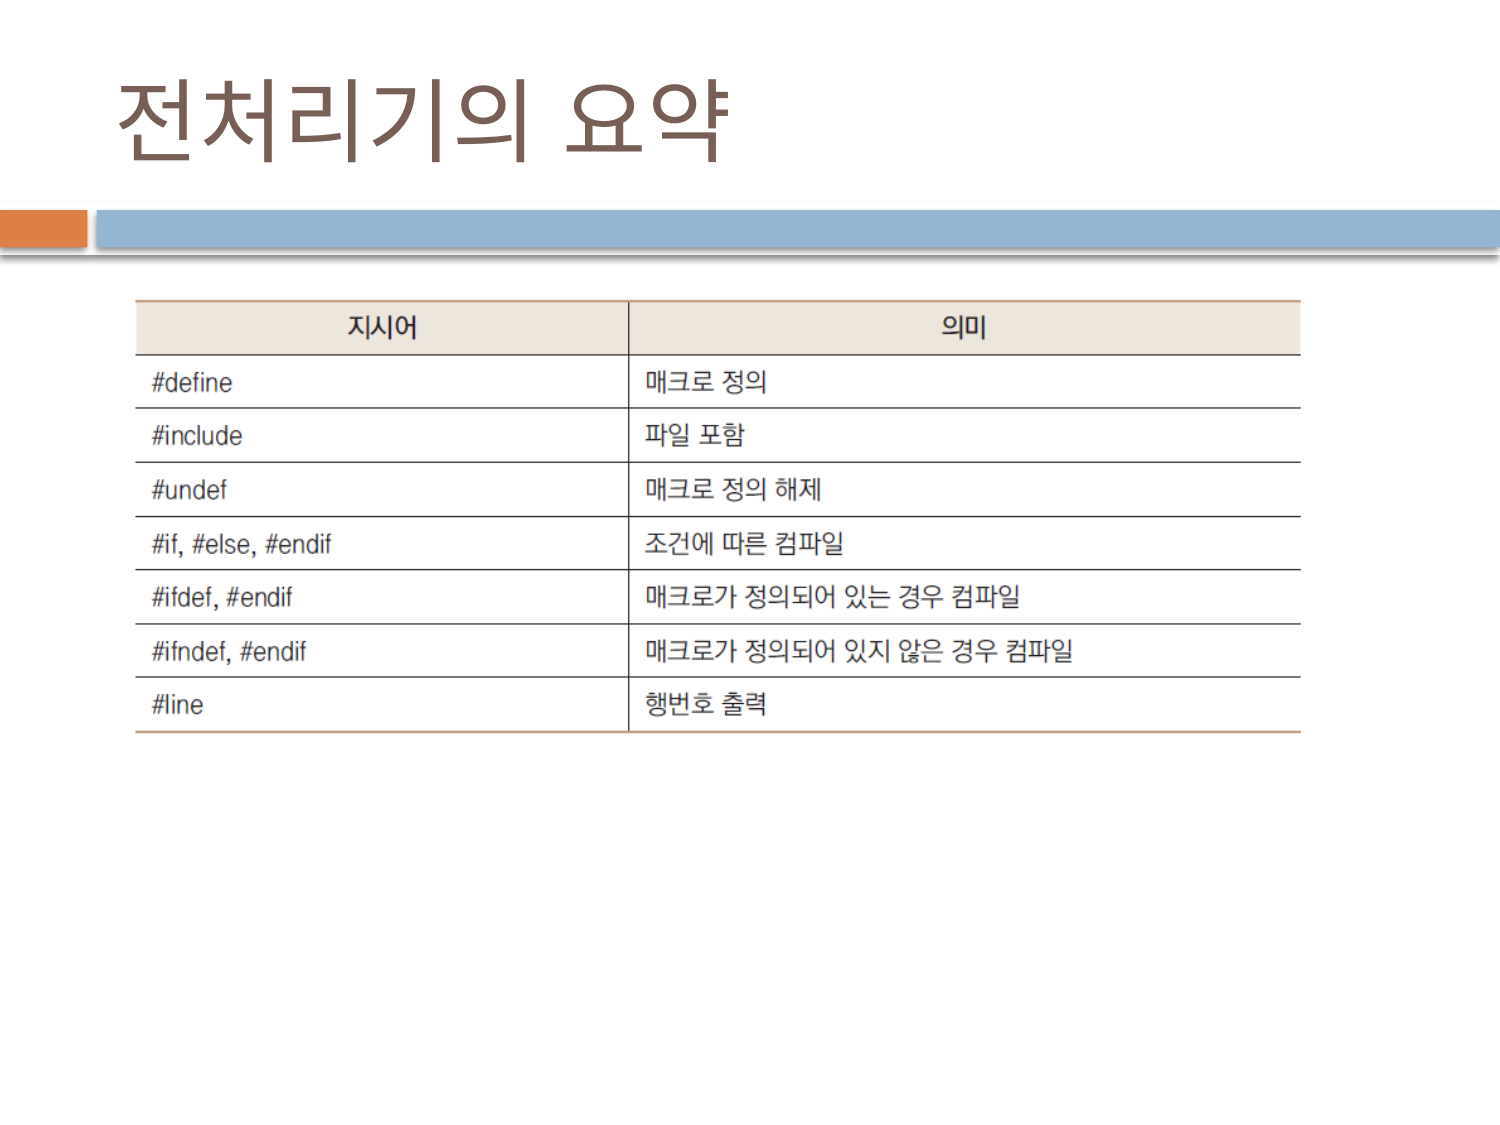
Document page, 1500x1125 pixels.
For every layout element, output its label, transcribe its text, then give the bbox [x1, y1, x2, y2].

picture [123, 290, 1335, 751]
title 전처리기의 요약 [99, 37, 1438, 200]
